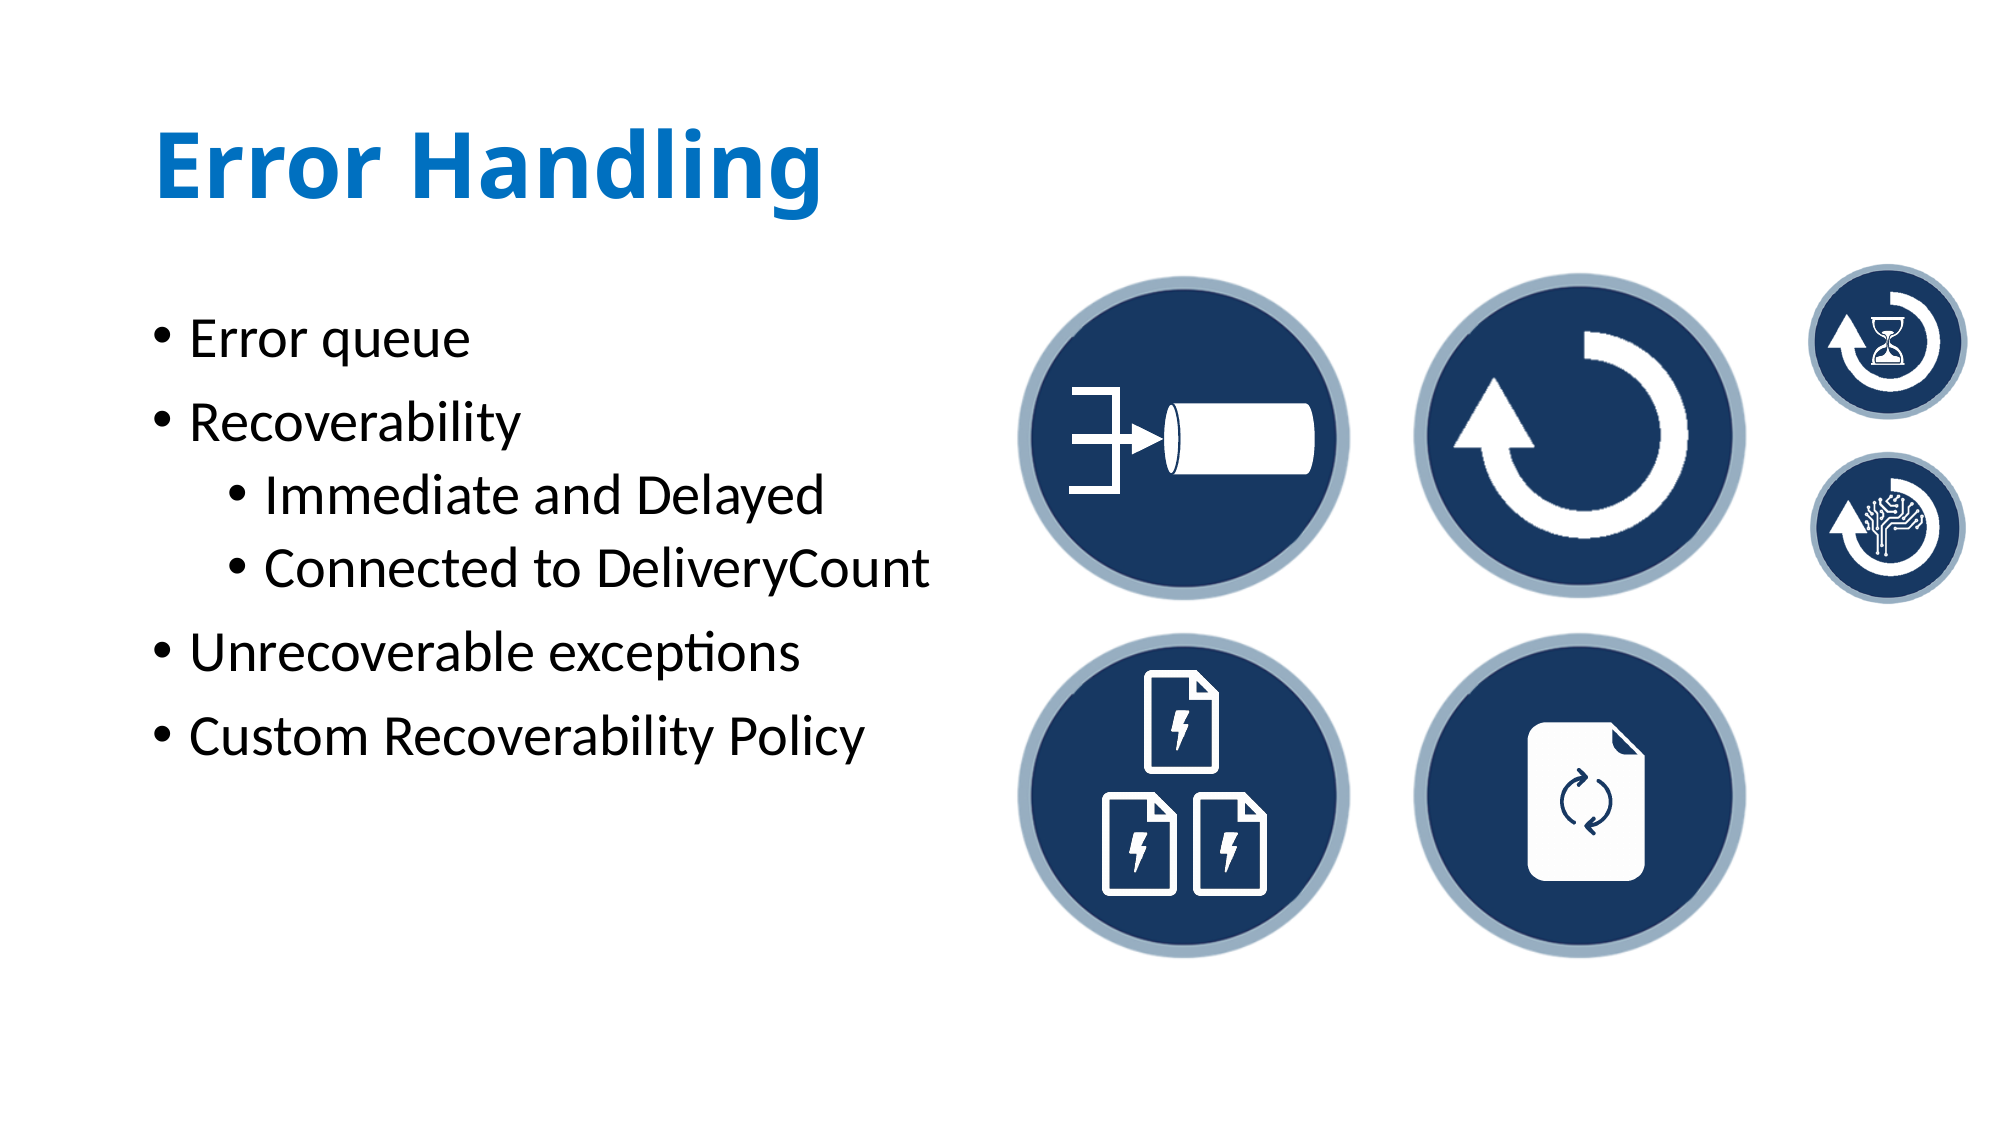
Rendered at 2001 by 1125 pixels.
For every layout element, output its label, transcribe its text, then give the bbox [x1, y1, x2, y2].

list Error queue Recoverability Immediate and Delayed Connected to DeliveryCount Unrecoverable exceptions Custom Recoverability Policy [137, 299, 970, 1014]
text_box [1799, 255, 1974, 427]
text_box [999, 615, 1364, 974]
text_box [999, 258, 1364, 615]
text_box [1395, 255, 1759, 614]
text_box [1395, 615, 1759, 974]
title Error Handling [137, 59, 1863, 278]
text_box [1801, 443, 1972, 611]
